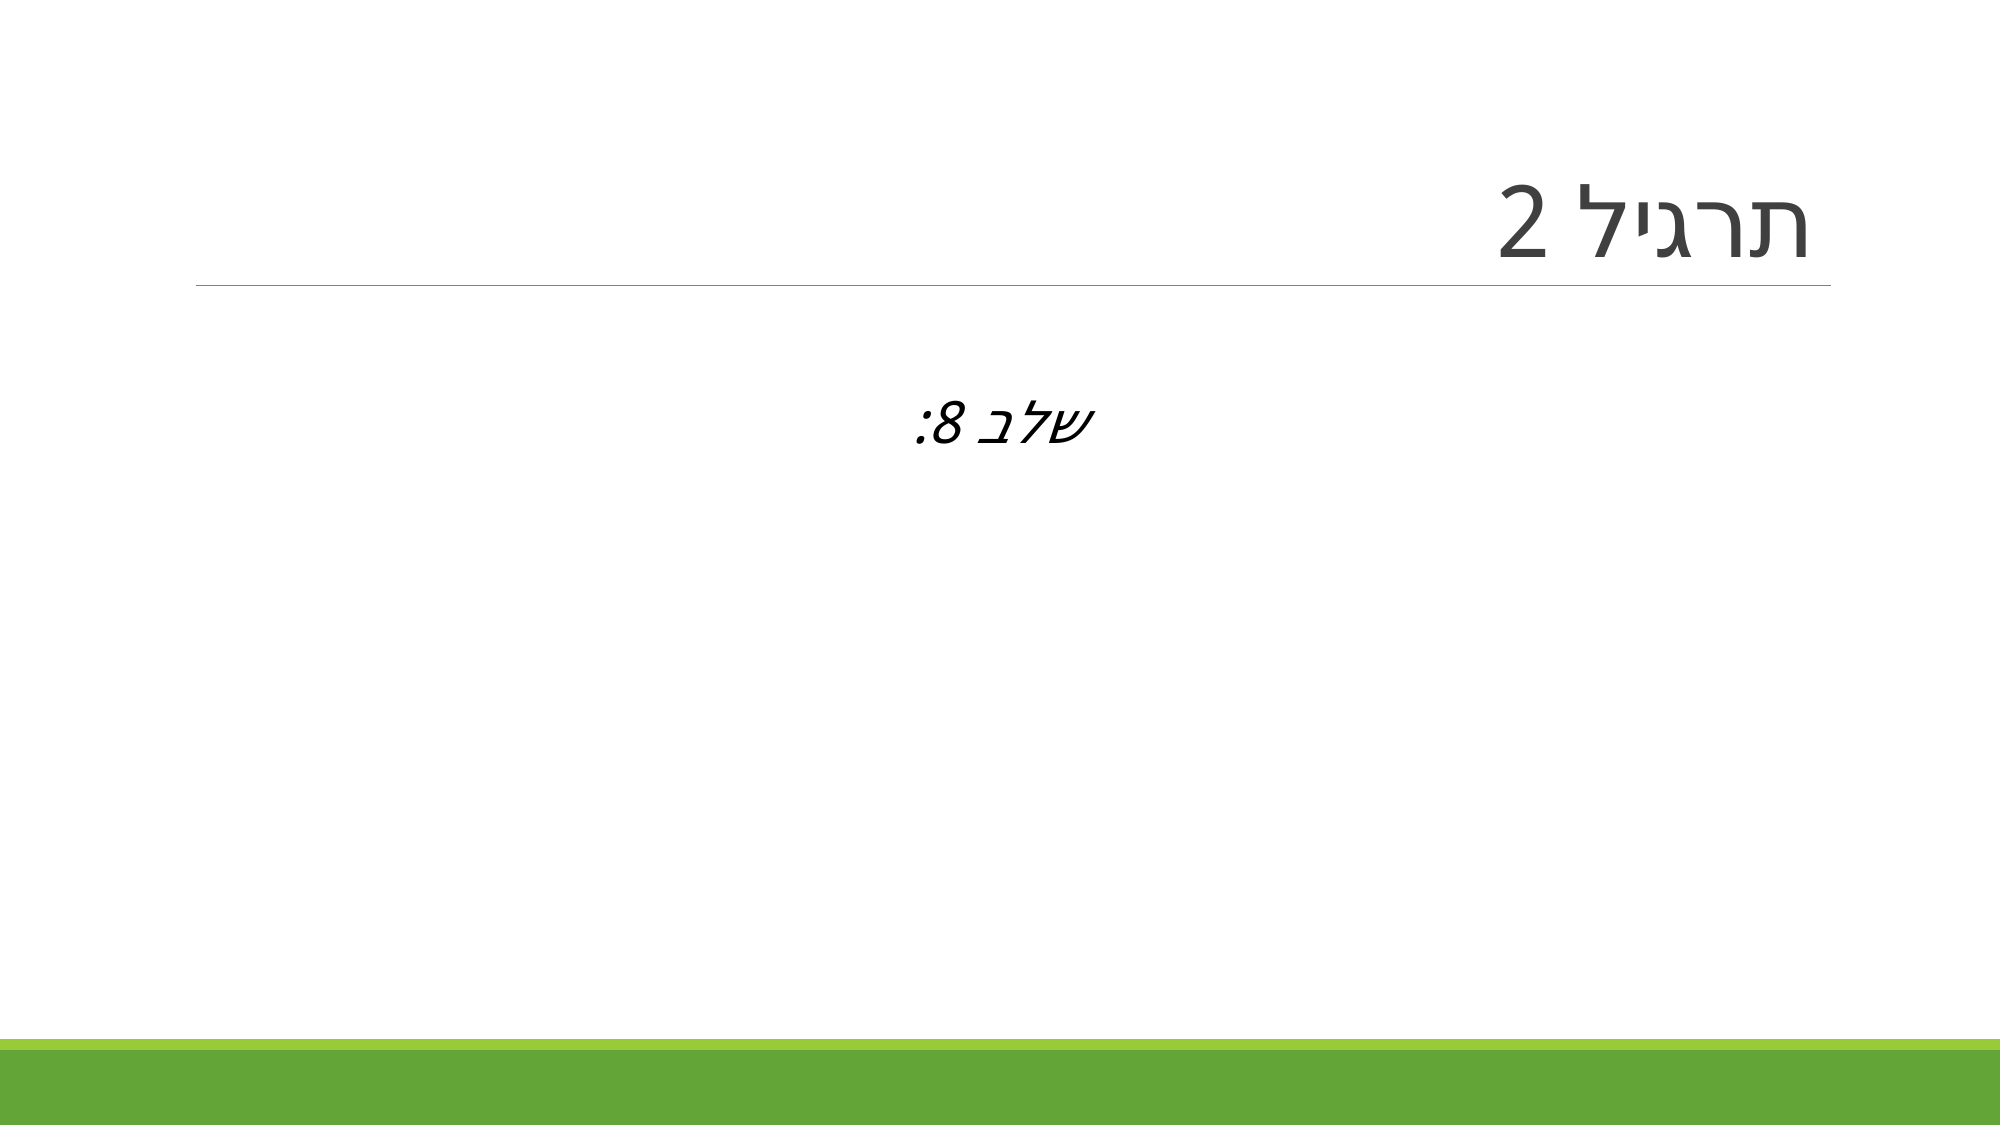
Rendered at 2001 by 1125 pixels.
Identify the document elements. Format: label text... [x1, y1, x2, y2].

title תרגיל 2 [180, 47, 1830, 285]
